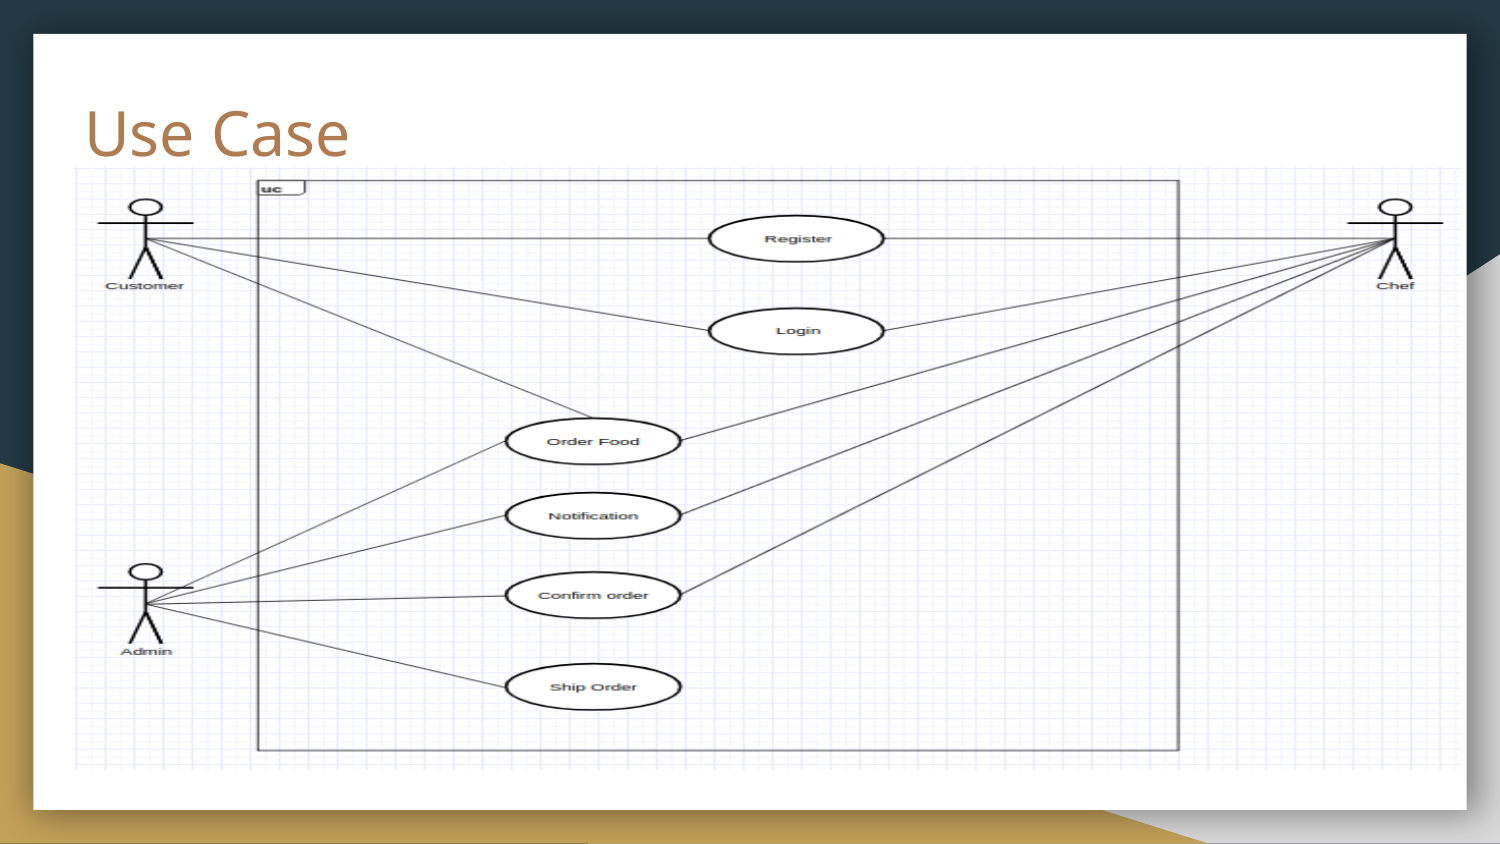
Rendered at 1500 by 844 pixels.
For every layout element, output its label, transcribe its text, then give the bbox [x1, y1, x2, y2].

title Use Case [69, 78, 1301, 171]
picture [74, 166, 1461, 770]
